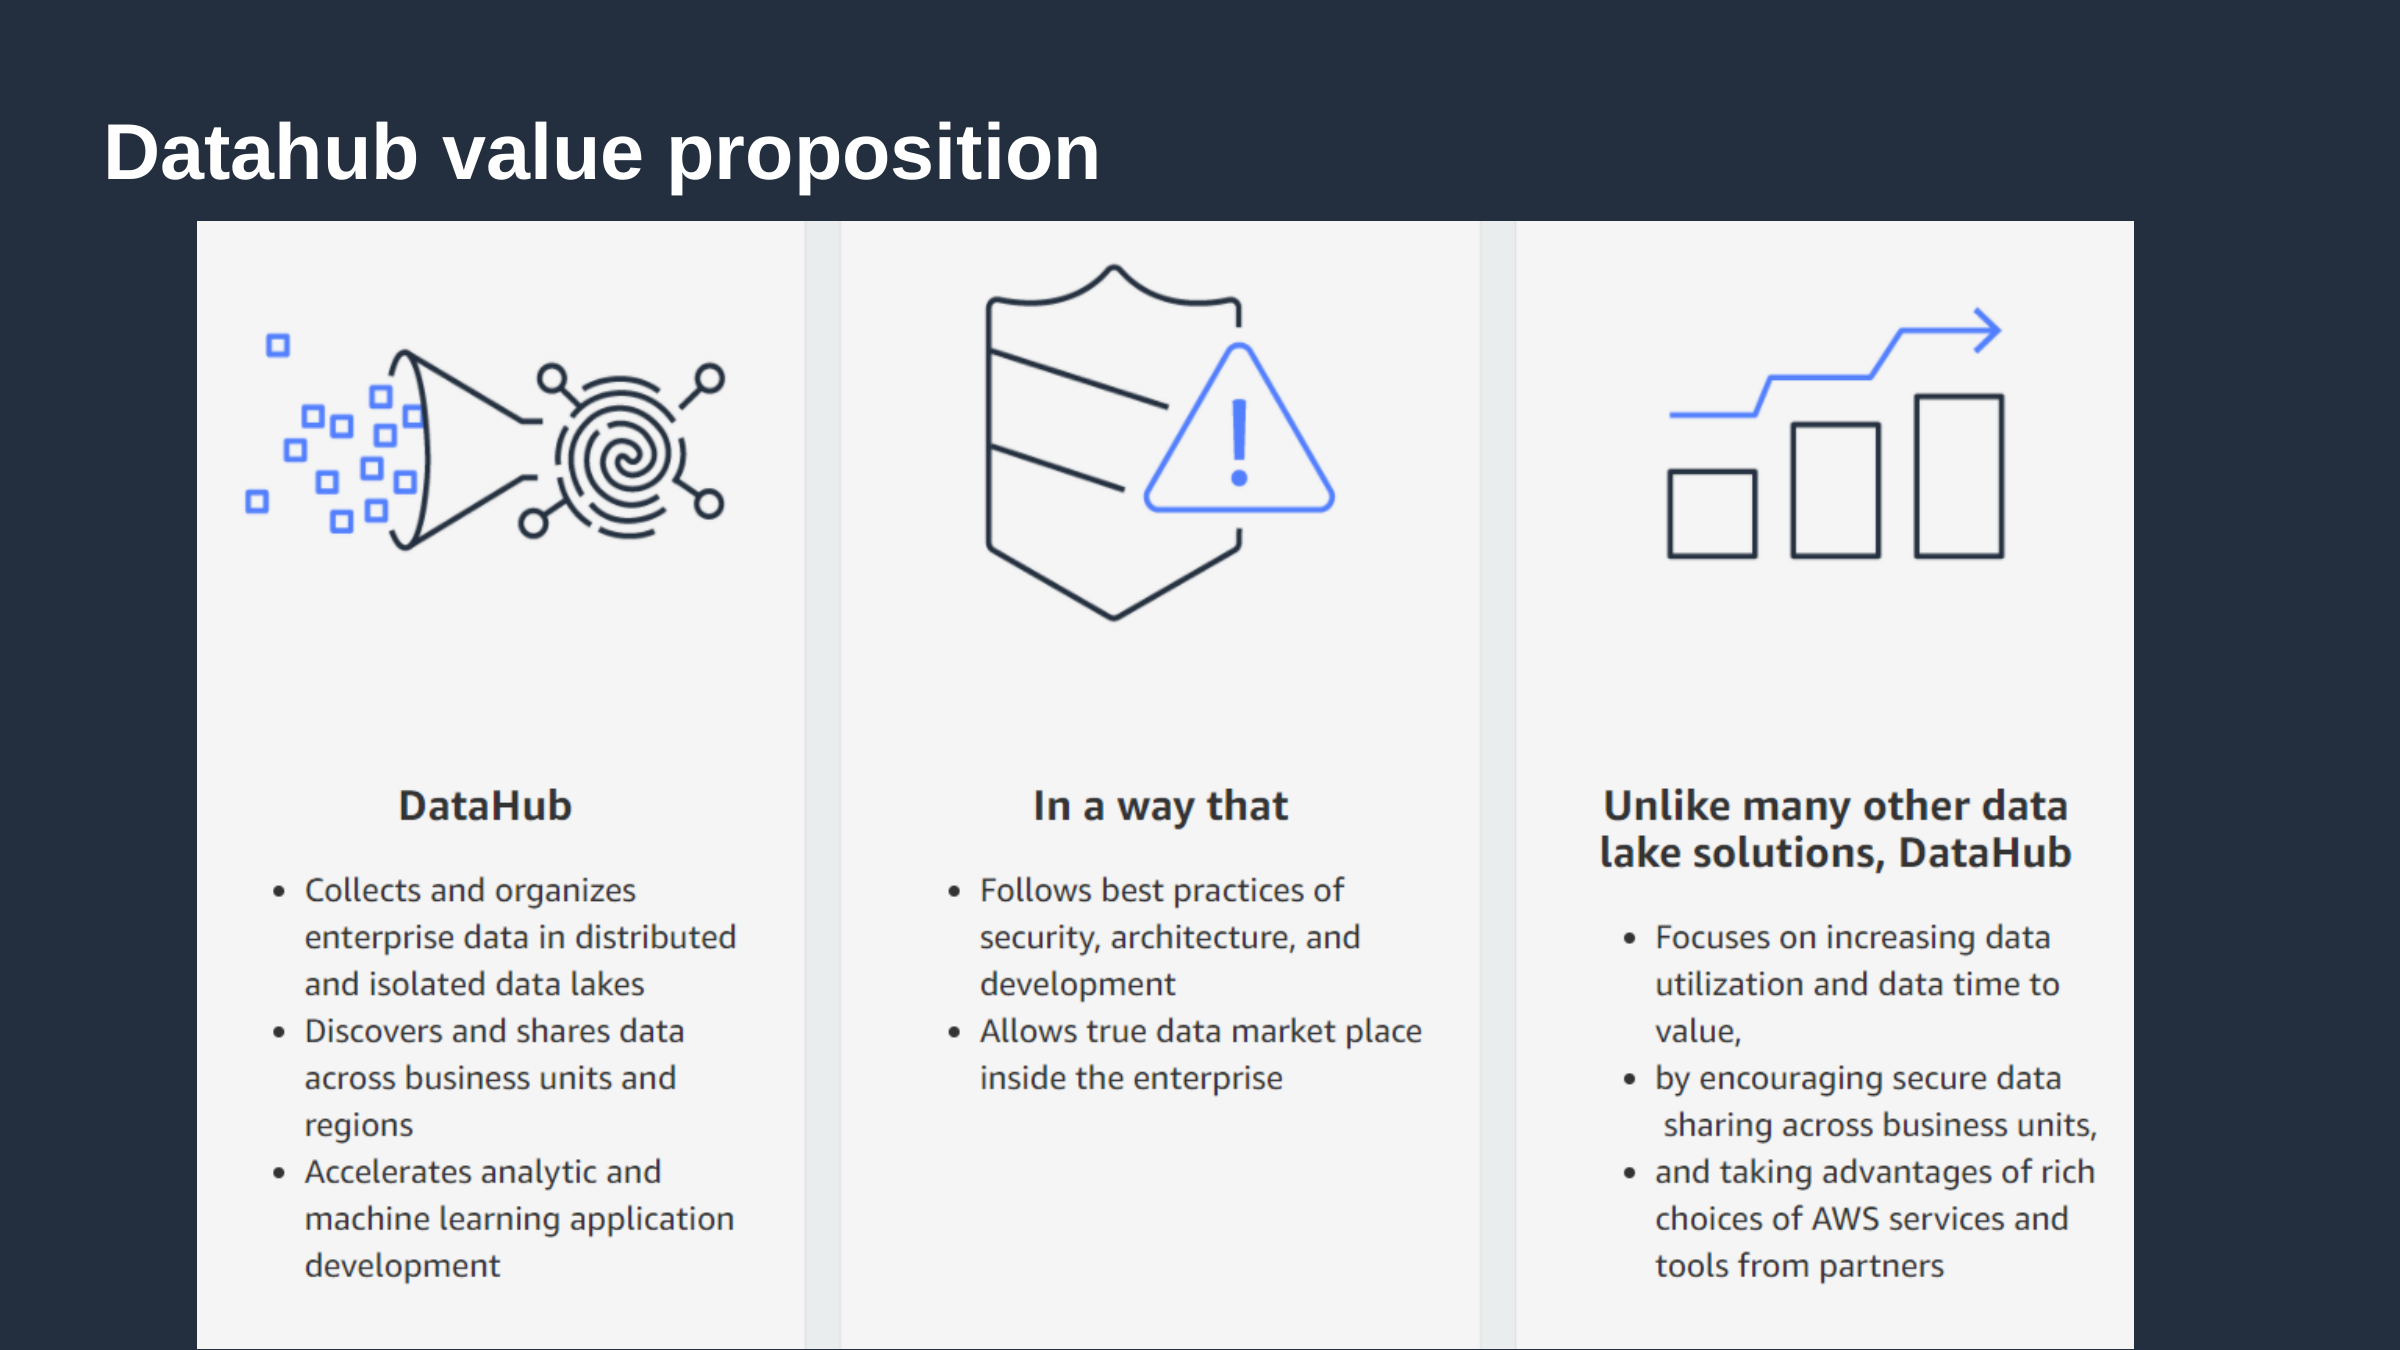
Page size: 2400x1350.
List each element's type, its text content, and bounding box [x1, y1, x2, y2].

picture [196, 221, 2134, 1349]
title Datahub value proposition [88, 92, 2242, 222]
